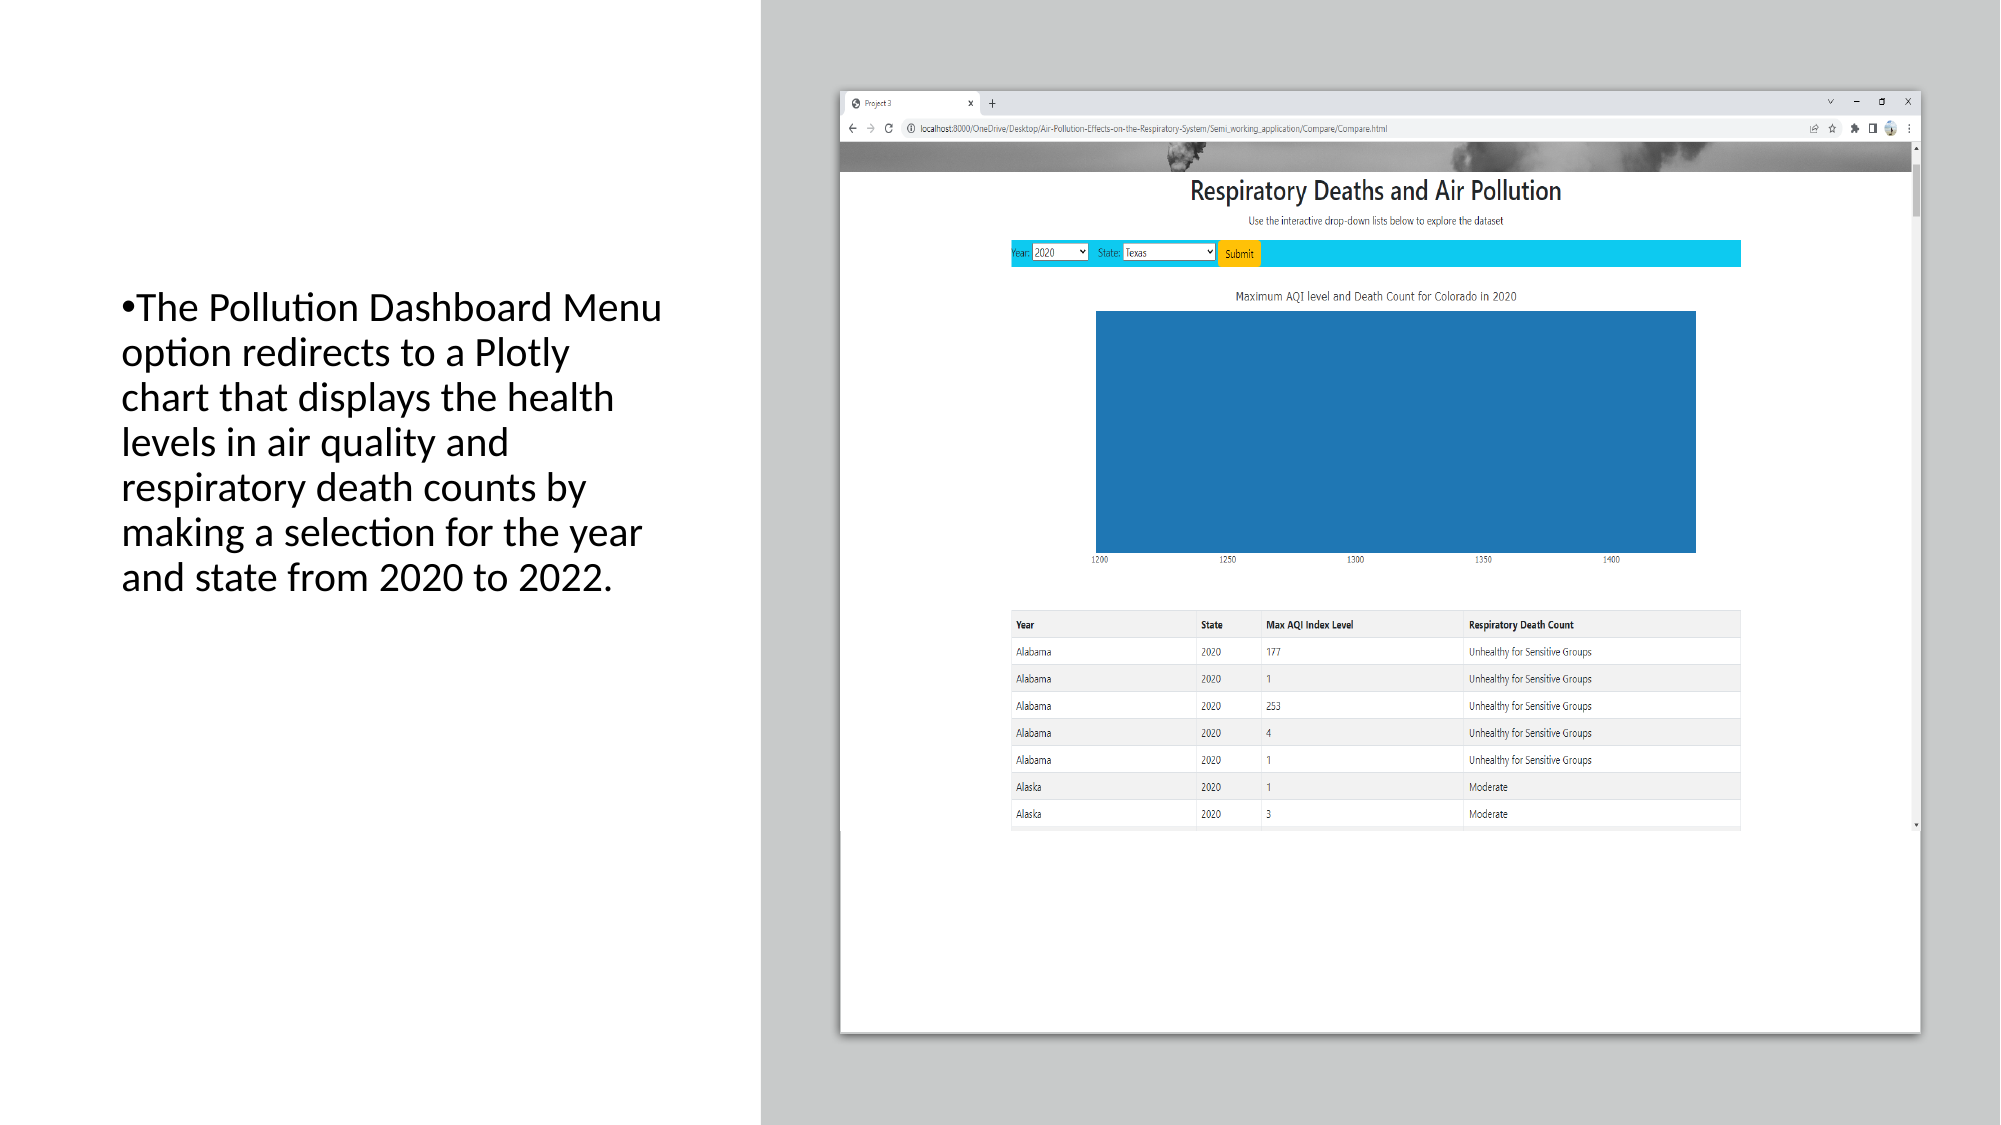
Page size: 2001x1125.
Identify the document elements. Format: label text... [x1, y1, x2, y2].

text_box The Pollution Dashboard Menu option redirects to a Plotly chart that displays the health levels in air quality and respiratory death counts by making a selection for the year and state from 2020 to 2022. [106, 278, 682, 899]
text_box [839, 90, 1922, 1034]
text_box [760, 0, 2000, 1125]
picture [840, 91, 1921, 831]
